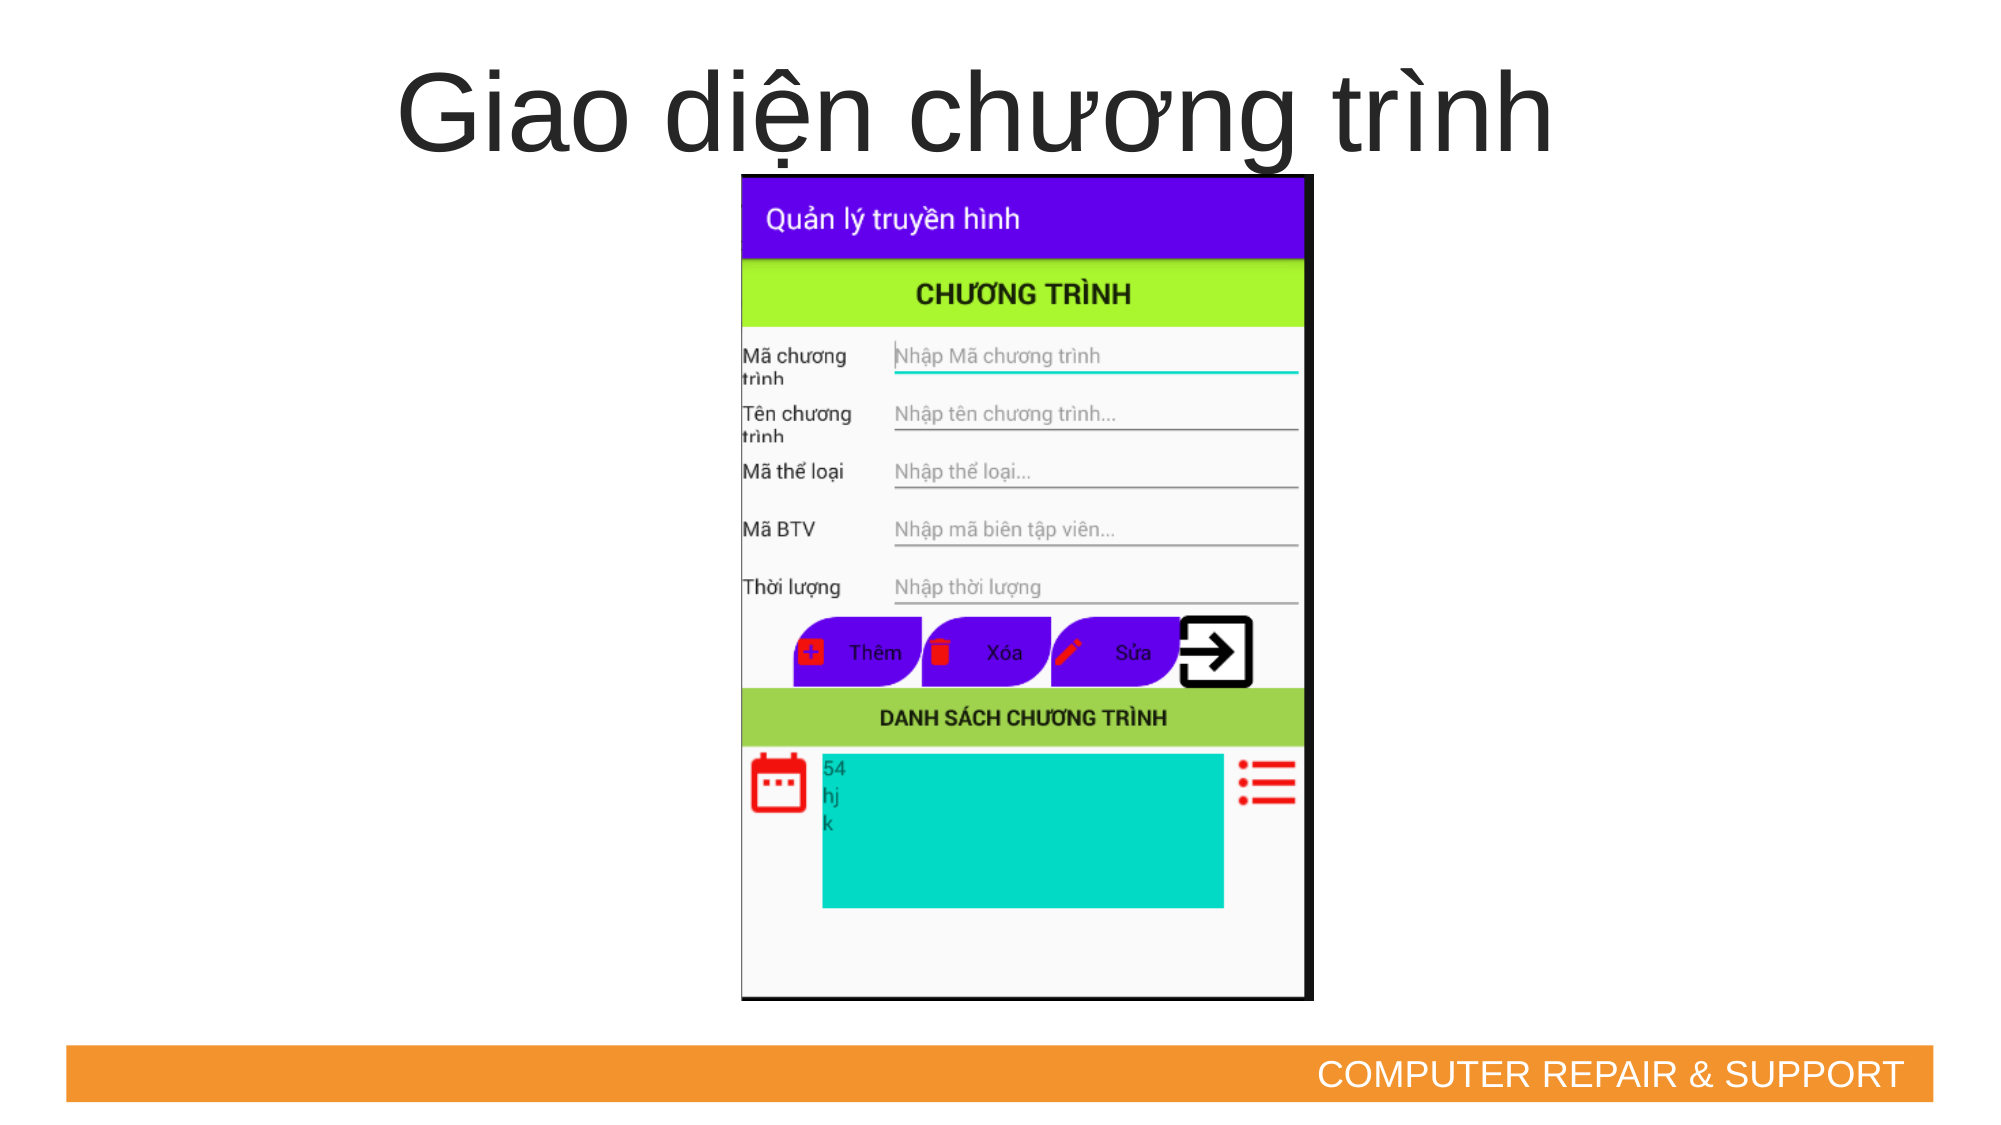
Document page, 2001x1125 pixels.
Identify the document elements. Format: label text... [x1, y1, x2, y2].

list Giao diện chương trình [0, 55, 1952, 175]
picture [741, 174, 1314, 1001]
